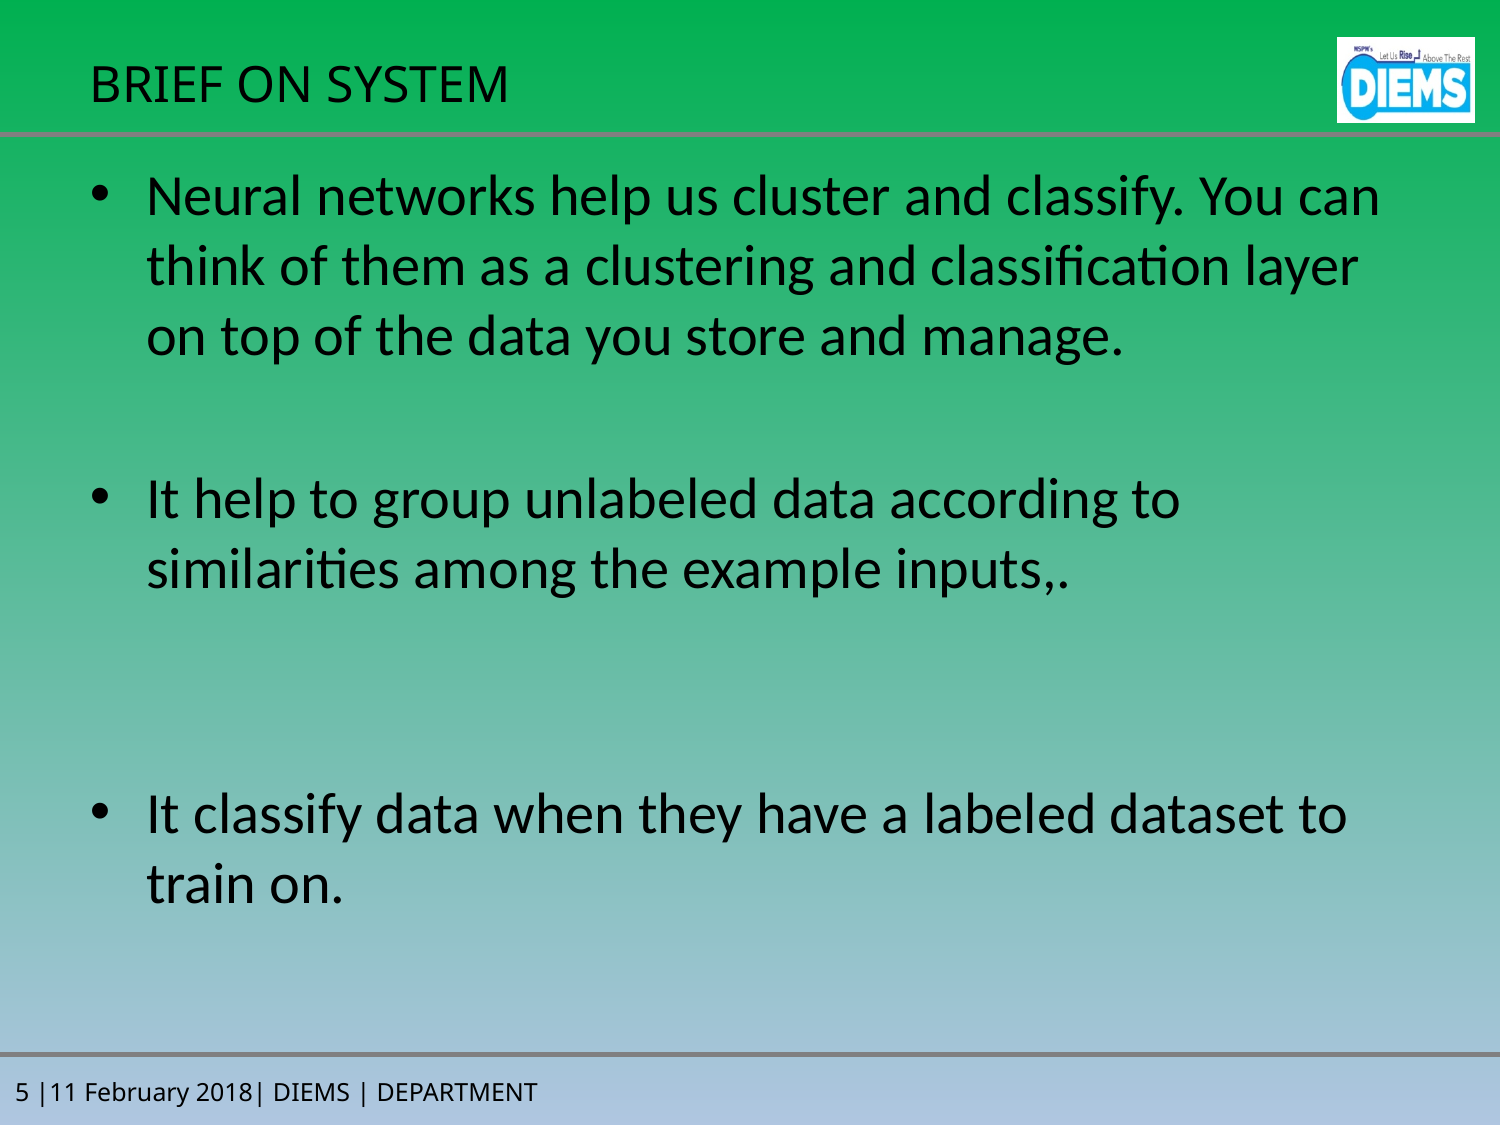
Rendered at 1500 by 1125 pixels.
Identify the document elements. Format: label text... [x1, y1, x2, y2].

list Neural networks help us cluster and classify. You can think of them as a clustering and classification layer on top of the data you store and manage. It help to group unlabeled data according to similarities among the example inputs,. It classify data when they have a labeled dataset to train on. [75, 149, 1425, 1005]
title BRIEF ON SYSTEM [75, 45, 1325, 125]
picture [1337, 37, 1475, 123]
